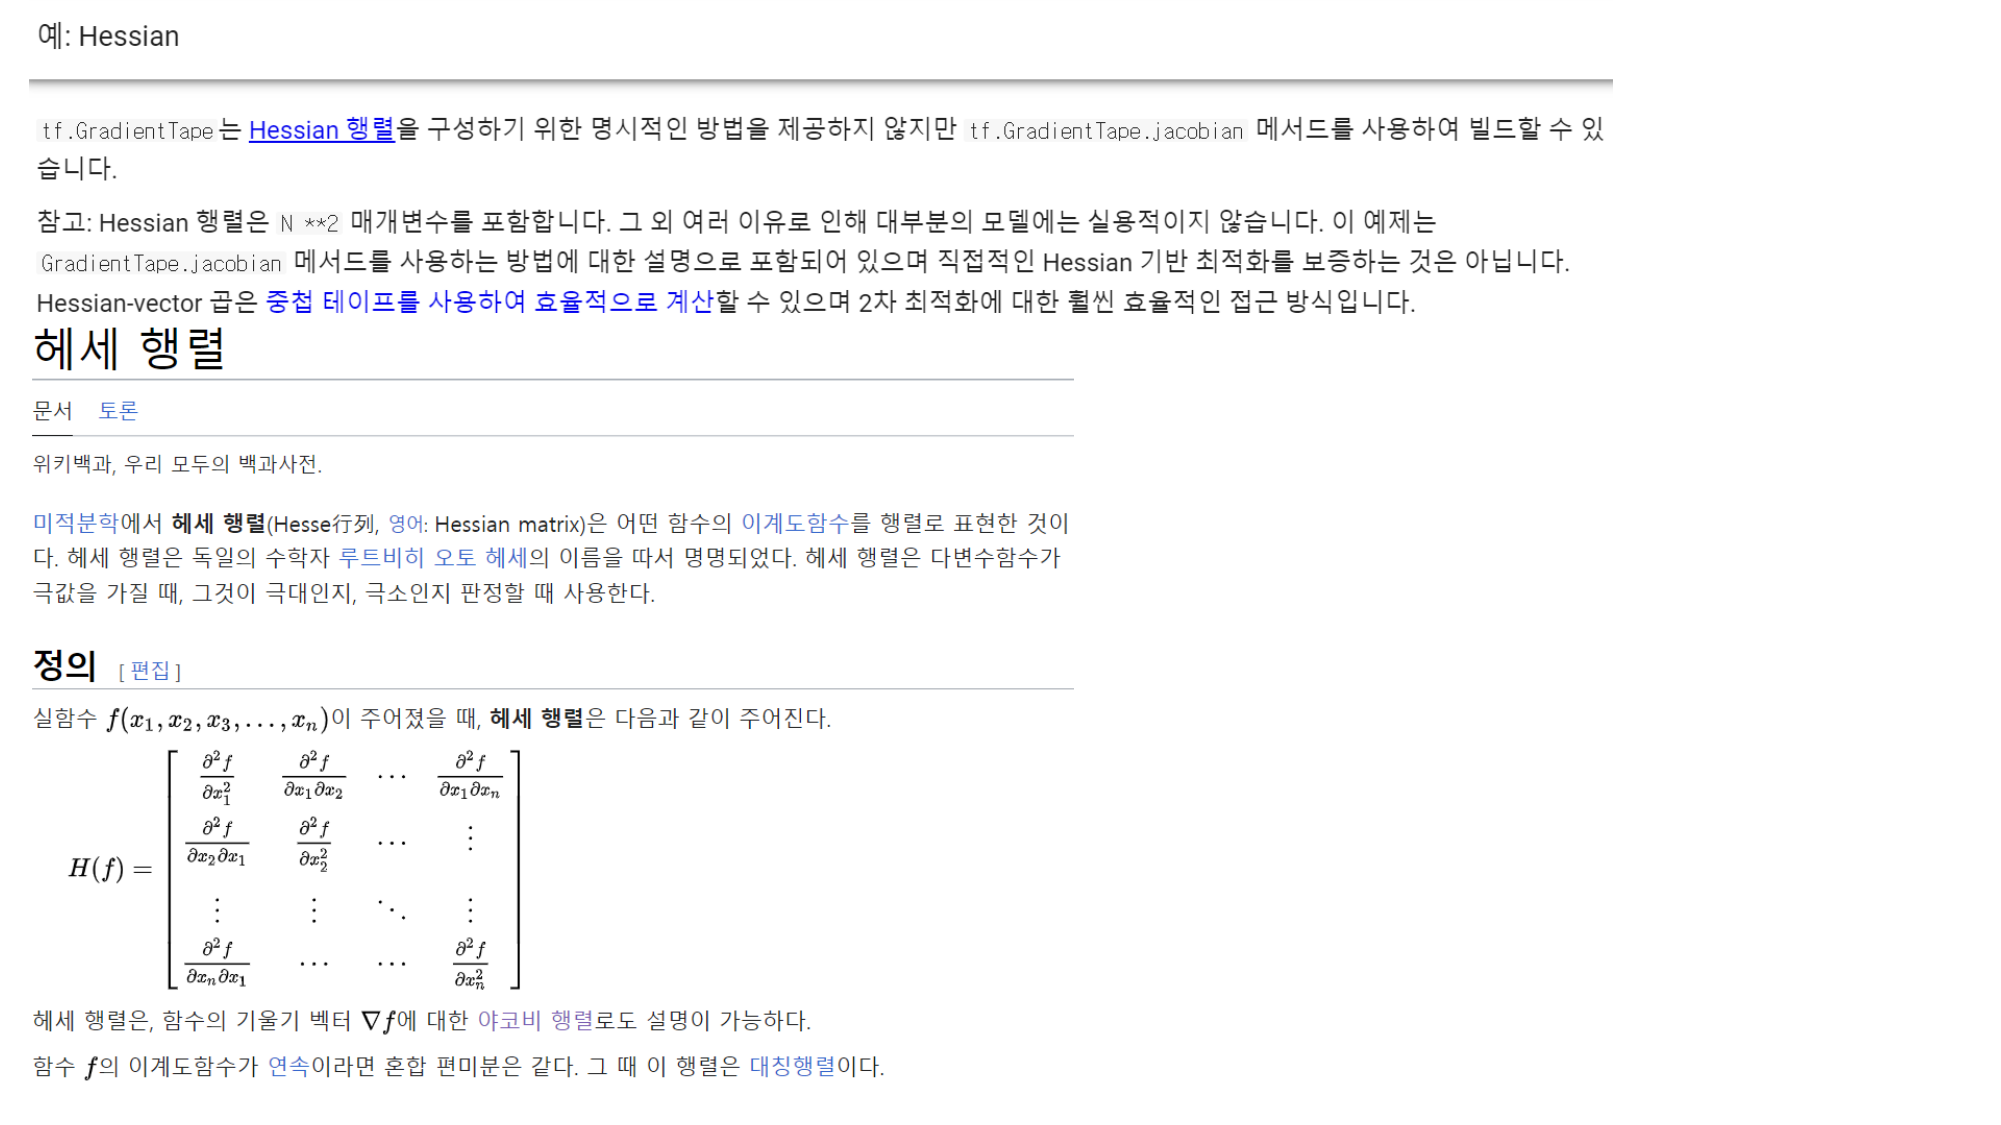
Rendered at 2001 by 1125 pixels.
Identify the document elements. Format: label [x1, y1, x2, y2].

picture [28, 0, 1613, 1095]
